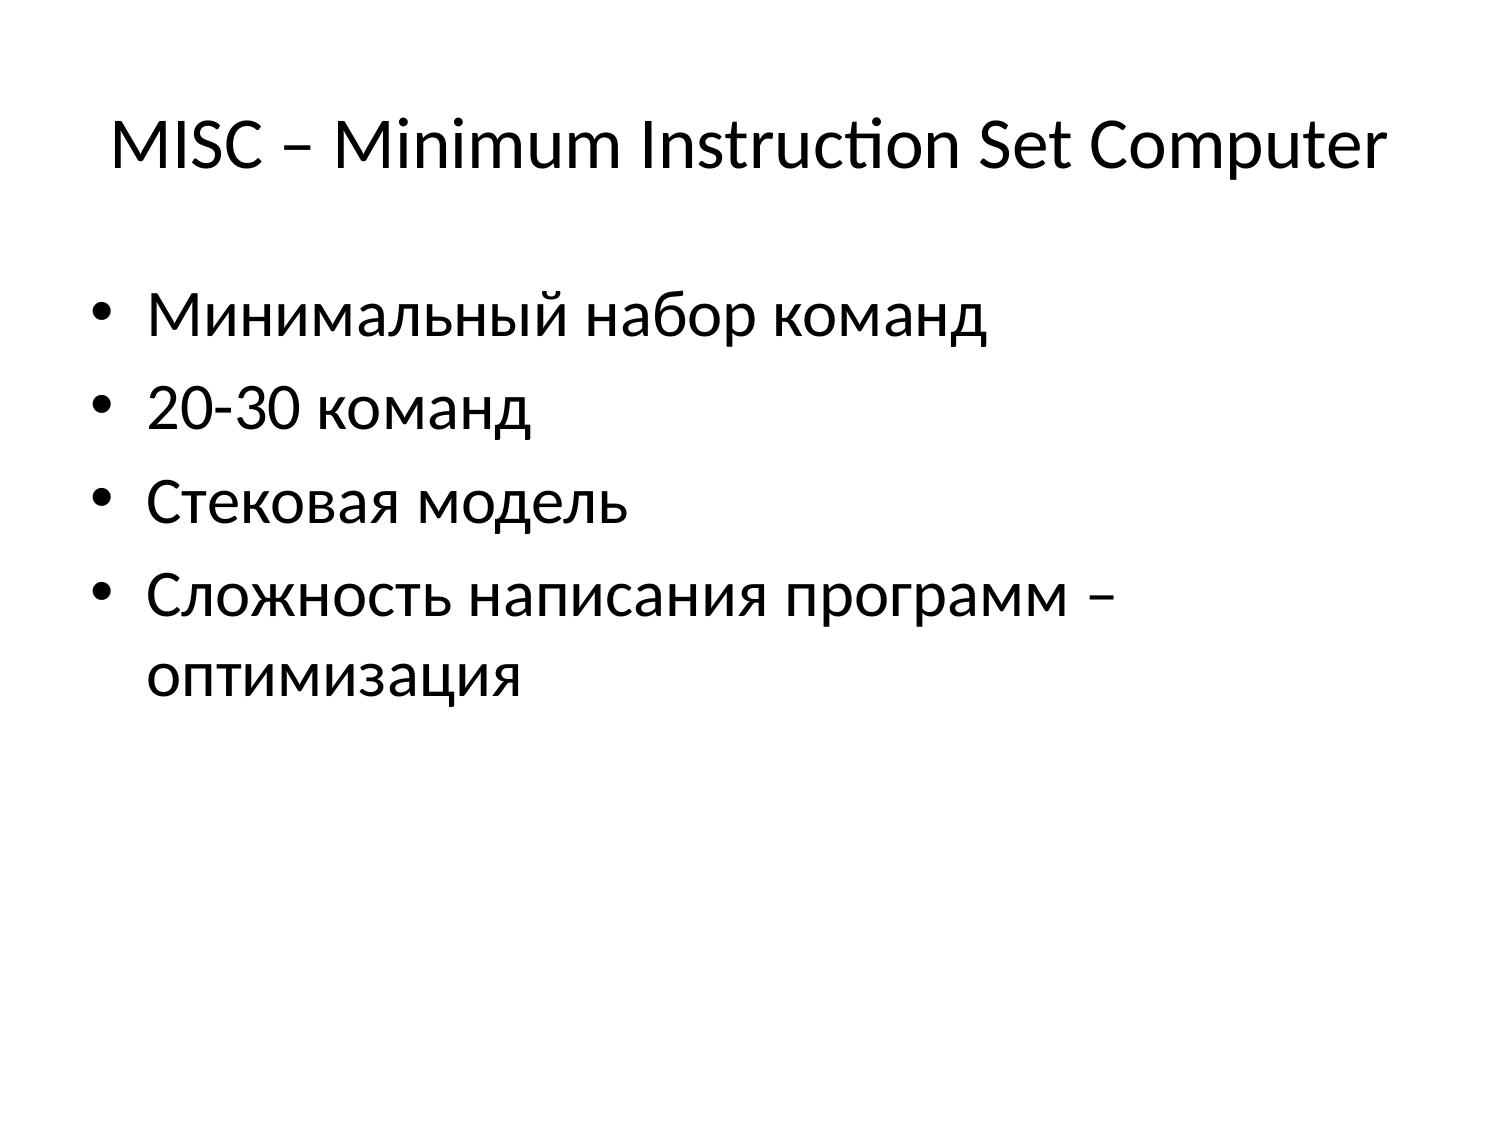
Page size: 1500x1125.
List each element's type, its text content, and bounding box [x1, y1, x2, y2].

title MISC – Minimum Instruction Set Computer [75, 45, 1425, 233]
list Минимальный набор команд 20-30 команд Стековая модель Cложность написания программ – оптимизация [75, 262, 1425, 1005]
